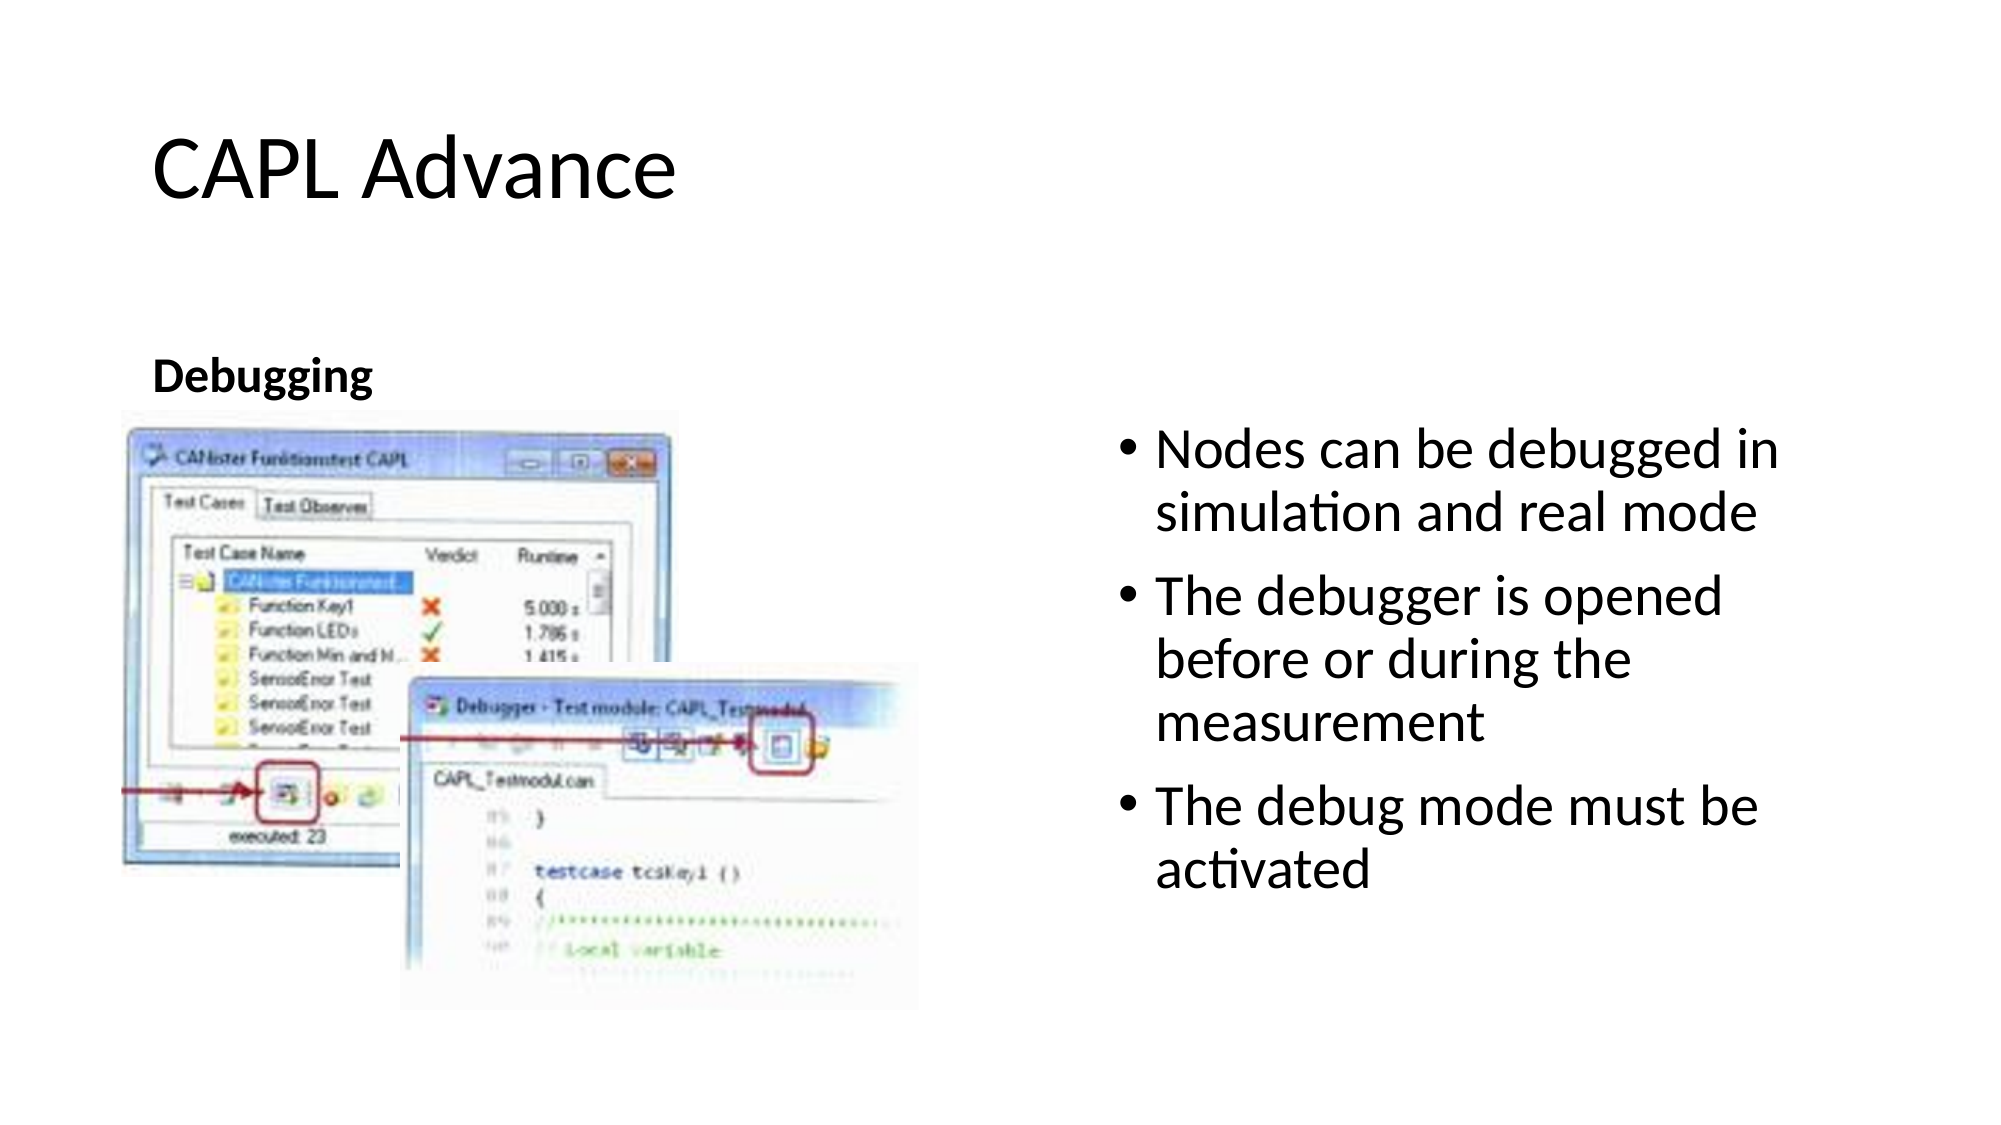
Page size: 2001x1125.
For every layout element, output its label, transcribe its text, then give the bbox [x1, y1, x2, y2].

list Nodes can be debugged in simulation and real mode The debugger is opened before or during the measurement The debug mode must be activated [1103, 410, 1863, 1016]
picture [121, 410, 919, 1010]
list Debugging [137, 275, 984, 411]
title CAPL Advance [137, 59, 1863, 278]
